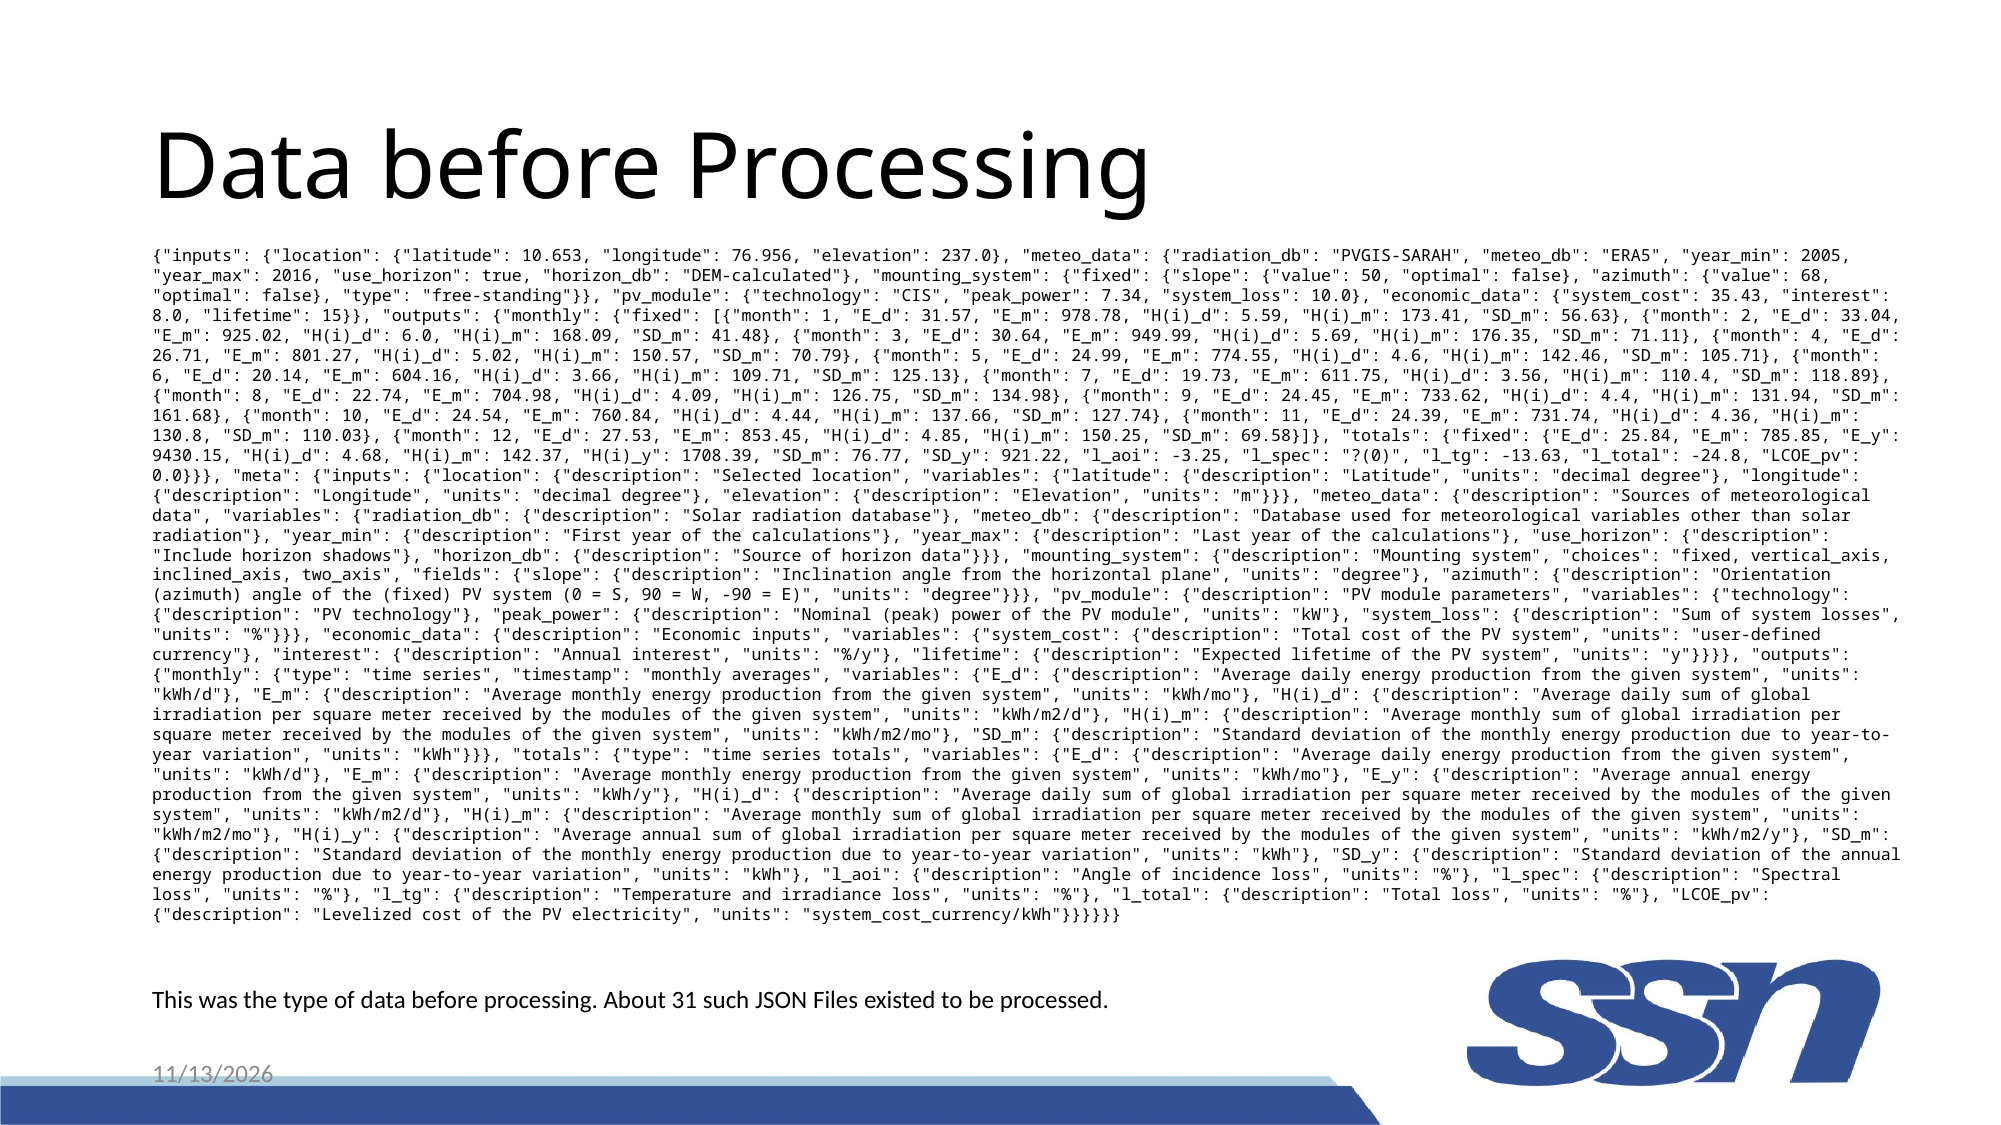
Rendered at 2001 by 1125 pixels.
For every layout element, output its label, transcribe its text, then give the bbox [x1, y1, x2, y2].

footer [662, 1042, 1338, 1103]
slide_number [137, 1042, 588, 1103]
picture [0, 916, 1967, 1125]
text_box {"inputs": {"location": {"latitude": 10.653, "longitude": 76.956, "elevation": 237.0}, "meteo_data": {"radiation_db": "PVGIS-SARAH", "meteo_db": "ERA5", "year_min": 2005, "year_max": 2016, "use_horizon": true, "horizon_db": "DEM-calculated"}, "mounting_system": {"fixed": {"slope": {"value": 50, "optimal": false}, "azimuth": {"value": 68, "optimal": false}, "type": "free-standing"}}, "pv_module": {"technology": "CIS", "peak_power": 7.34, "system_loss": 10.0}, "economic_data": {"system_cost": 35.43, "interest": 8.0, "lifetime": 15}}, "outputs": {"monthly": {"fixed": [{"month": 1, "E_d": 31.57, "E_m": 978.78, "H(i)_d": 5.59, "H(i)_m": 173.41, "SD_m": 56.63}, {"month": 2, "E_d": 33.04, "E_m": 925.02, "H(i)_d": 6.0, "H(i)_m": 168.09, "SD_m": 41.48}, {"month": 3, "E_d": 30.64, "E_m": 949.99, "H(i)_d": 5.69, "H(i)_m": 176.35, "SD_m": 71.11}, {"month": 4, "E_d": 26.71, "E_m": 801.27, "H(i)_d": 5.02, "H(i)_m": 150.57, "SD_m": 70.79}, {"month": 5, "E_d": 24.99, "E_m": 774.55, "H(i)_d": 4.6, "H(i)_m": 142.46, "SD_m": 105.71}, {"month": 6, "E_d": 20.14, "E_m": 604.16, "H(i)_d": 3.66, "H(i)_m": 109.71, "SD_m": 125.13}, {"month": 7, "E_d": 19.73, "E_m": 611.75, "H(i)_d": 3.56, "H(i)_m": 110.4, "SD_m": 118.89}, {"month": 8, "E_d": 22.74, "E_m": 704.98, "H(i)_d": 4.09, "H(i)_m": 126.75, "SD_m": 134.98}, {"month": 9, "E_d": 24.45, "E_m": 733.62, "H(i)_d": 4.4, "H(i)_m": 131.94, "SD_m": 161.68}, {"month": 10, "E_d": 24.54, "E_m": 760.84, "H(i)_d": 4.44, "H(i)_m": 137.66, "SD_m": 127.74}, {"month": 11, "E_d": 24.39, "E_m": 731.74, "H(i)_d": 4.36, "H(i)_m": 130.8, "SD_m": 110.03}, {"month": 12, "E_d": 27.53, "E_m": 853.45, "H(i)_d": 4.85, "H(i)_m": 150.25, "SD_m": 69.58}]}, "totals": {"fixed": {"E_d": 25.84, "E_m": 785.85, "E_y": 9430.15, "H(i)_d": 4.68, "H(i)_m": 142.37, "H(i)_y": 1708.39, "SD_m": 76.77, "SD_y": 921.22, "l_aoi": -3.25, "l_spec": "?(0)", "l_tg": -13.63, "l_total": -24.8, "LCOE_pv": 0.0}}}, "meta": {"inputs": {"location": {"description": "Selected location", "variables": {"latitude": {"description": "Latitude", "units": "decimal degree"}, "longitude": {"description": "Longitude", "units": "decimal degree"}, "elevation": {"description": "Elevation", "units": "m"}}}, "meteo_data": {"description": "Sources of meteorological data", "variables": {"radiation_db": {"description": "Solar radiation database"}, "meteo_db": {"description": "Database used for meteorological variables other than solar radiation"}, "year_min": {"description": "First year of the calculations"}, "year_max": {"description": "Last year of the calculations"}, "use_horizon": {"description": "Include horizon shadows"}, "horizon_db": {"description": "Source of horizon data"}}}, "mounting_system": {"description": "Mounting system", "choices": "fixed, vertical_axis, inclined_axis, two_axis", "fields": {"slope": {"description": "Inclination angle from the horizontal plane", "units": "degree"}, "azimuth": {"description": "Orientation (azimuth) angle of the (fixed) PV system (0 = S, 90 = W, -90 = E)", "units": "degree"}}}, "pv_module": {"description": "PV module parameters", "variables": {"technology": {"description": "PV technology"}, "peak_power": {"description": "Nominal (peak) power of the PV module", "units": "kW"}, "system_loss": {"description": "Sum of system losses", "units": "%"}}}, "economic_data": {"description": "Economic inputs", "variables": {"system_cost": {"description": "Total cost of the PV system", "units": "user-defined currency"}, "interest": {"description": "Annual interest", "units": "%/y"}, "lifetime": {"description": "Expected lifetime of the PV system", "units": "y"}}}}, "outputs": {"monthly": {"type": "time series", "timestamp": "monthly averages", "variables": {"E_d": {"description": "Average daily energy production from the given system", "units": "kWh/d"}, "E_m": {"description": "Average monthly energy production from the given system", "units": "kWh/mo"}, "H(i)_d": {"description": "Average daily sum of global irradiation per square meter received by the modules of the given system", "units": "kWh/m2/d"}, "H(i)_m": {"description": "Average monthly sum of global irradiation per square meter received by the modules of the given system", "units": "kWh/m2/mo"}, "SD_m": {"description": "Standard deviation of the monthly energy production due to year-to-year variation", "units": "kWh"}}}, "totals": {"type": "time series totals", "variables": {"E_d": {"description": "Average daily energy production from the given system", "units": "kWh/d"}, "E_m": {"description": "Average monthly energy production from the given system", "units": "kWh/mo"}, "E_y": {"description": "Average annual energy production from the given system", "units": "kWh/y"}, "H(i)_d": {"description": "Average daily sum of global irradiation per square meter received by the modules of the given system", "units": "kWh/m2/d"}, "H(i)_m": {"description": "Average monthly sum of global irradiation per square meter received by the modules of the given system", "units": "kWh/m2/mo"}, "H(i)_y": {"description": "Average annual sum of global irradiation per square meter received by the modules of the given system", "units": "kWh/m2/y"}, "SD_m": {"description": "Standard deviation of the monthly energy production due to year-to-year variation", "units": "kWh"}, "SD_y": {"description": "Standard deviation of the annual energy production due to year-to-year variation", "units": "kWh"}, "l_aoi": {"description": "Angle of incidence loss", "units": "%"}, "l_spec": {"description": "Spectral loss", "units": "%"}, "l_tg": {"description": "Temperature and irradiance loss", "units": "%"}, "l_total": {"description": "Total loss", "units": "%"}, "LCOE_pv": {"description": "Levelized cost of the PV electricity", "units": "system_cost_currency/kWh"}}}}}} This was the type of data before processing. About 31 such JSON Files existed to be processed. [137, 237, 1925, 1021]
title Data before Processing [137, 59, 1863, 237]
